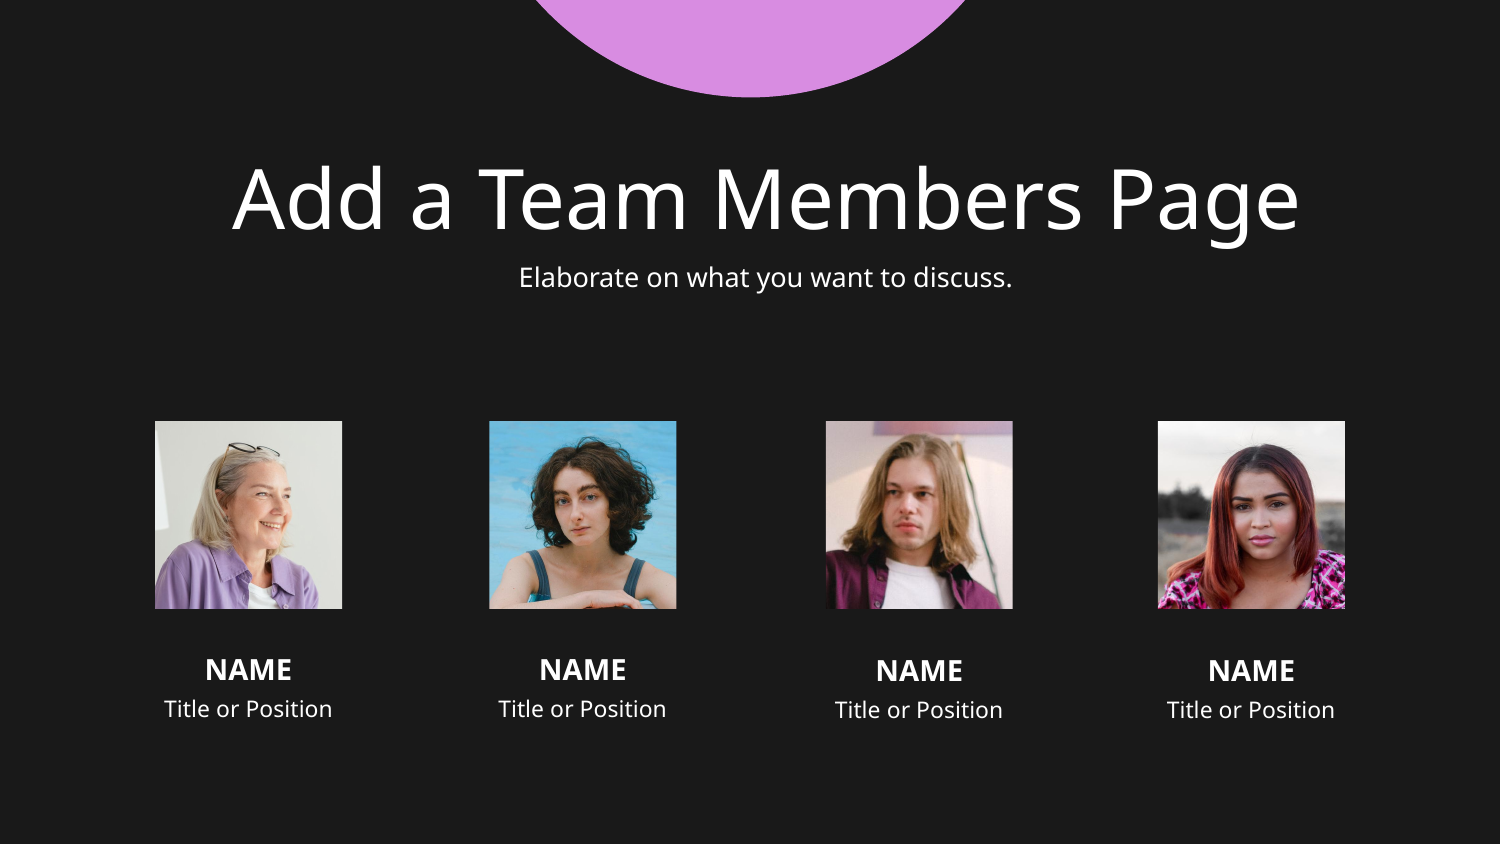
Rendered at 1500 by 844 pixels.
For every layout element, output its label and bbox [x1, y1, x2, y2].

text_box [784, 644, 1055, 719]
picture [825, 421, 1013, 610]
picture [1157, 421, 1346, 610]
text_box [1116, 644, 1387, 719]
picture [489, 421, 677, 610]
text_box [447, 644, 718, 718]
text_box [132, 145, 1403, 288]
picture [154, 421, 343, 610]
text_box [113, 644, 384, 718]
text_box [536, 0, 966, 98]
